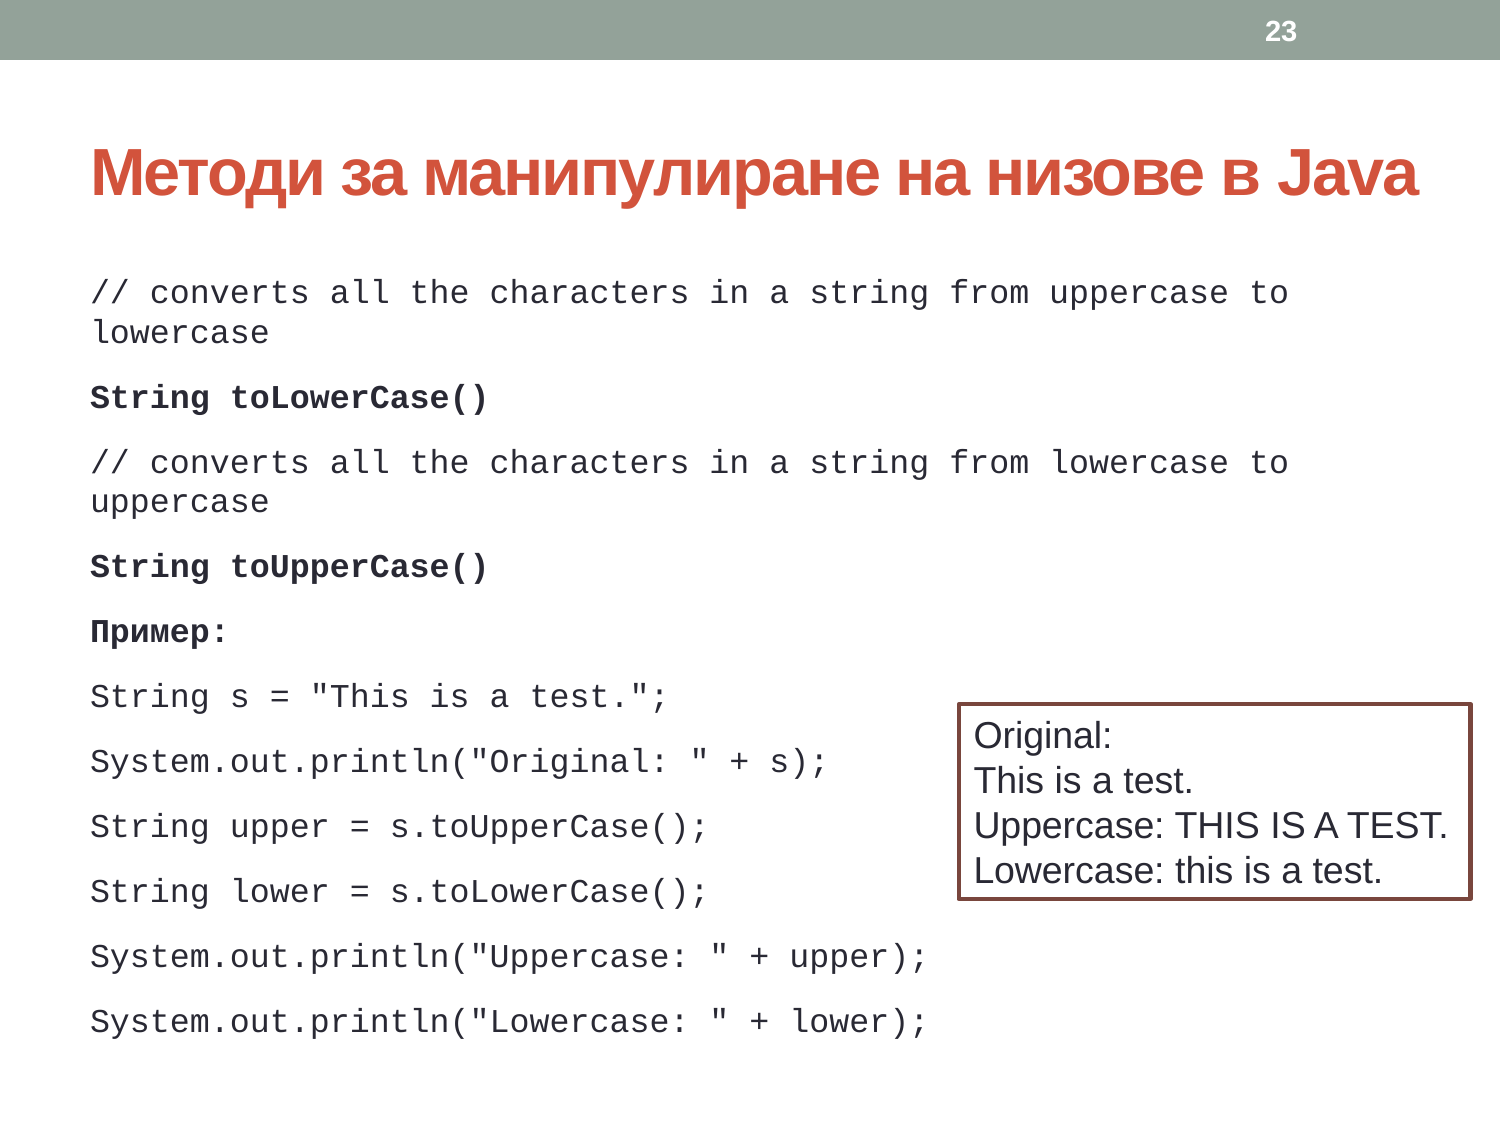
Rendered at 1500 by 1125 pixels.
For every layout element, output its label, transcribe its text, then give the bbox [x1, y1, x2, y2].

text_box Original: This is a test. Uppercase: THIS IS A TEST. Lowercase: this is a test. [957, 702, 1473, 901]
list // converts all the characters in a string from uppercase to lowercase String toLowerCase() // converts all the characters in a string from lowercase to uppercase String toUpperCase() Пример: String s = "This is a test."; System.out.println("Original: " + s); String upper = s.toUpperCase(); String lower = s.toLowerCase(); System.out.println("Uppercase: " + upper); System.out.println("Lowercase: " + lower); [75, 262, 1425, 1063]
slide_number 23 [1250, 3, 1425, 57]
title Методи за манипулиране на низове в Java [75, 87, 1471, 250]
